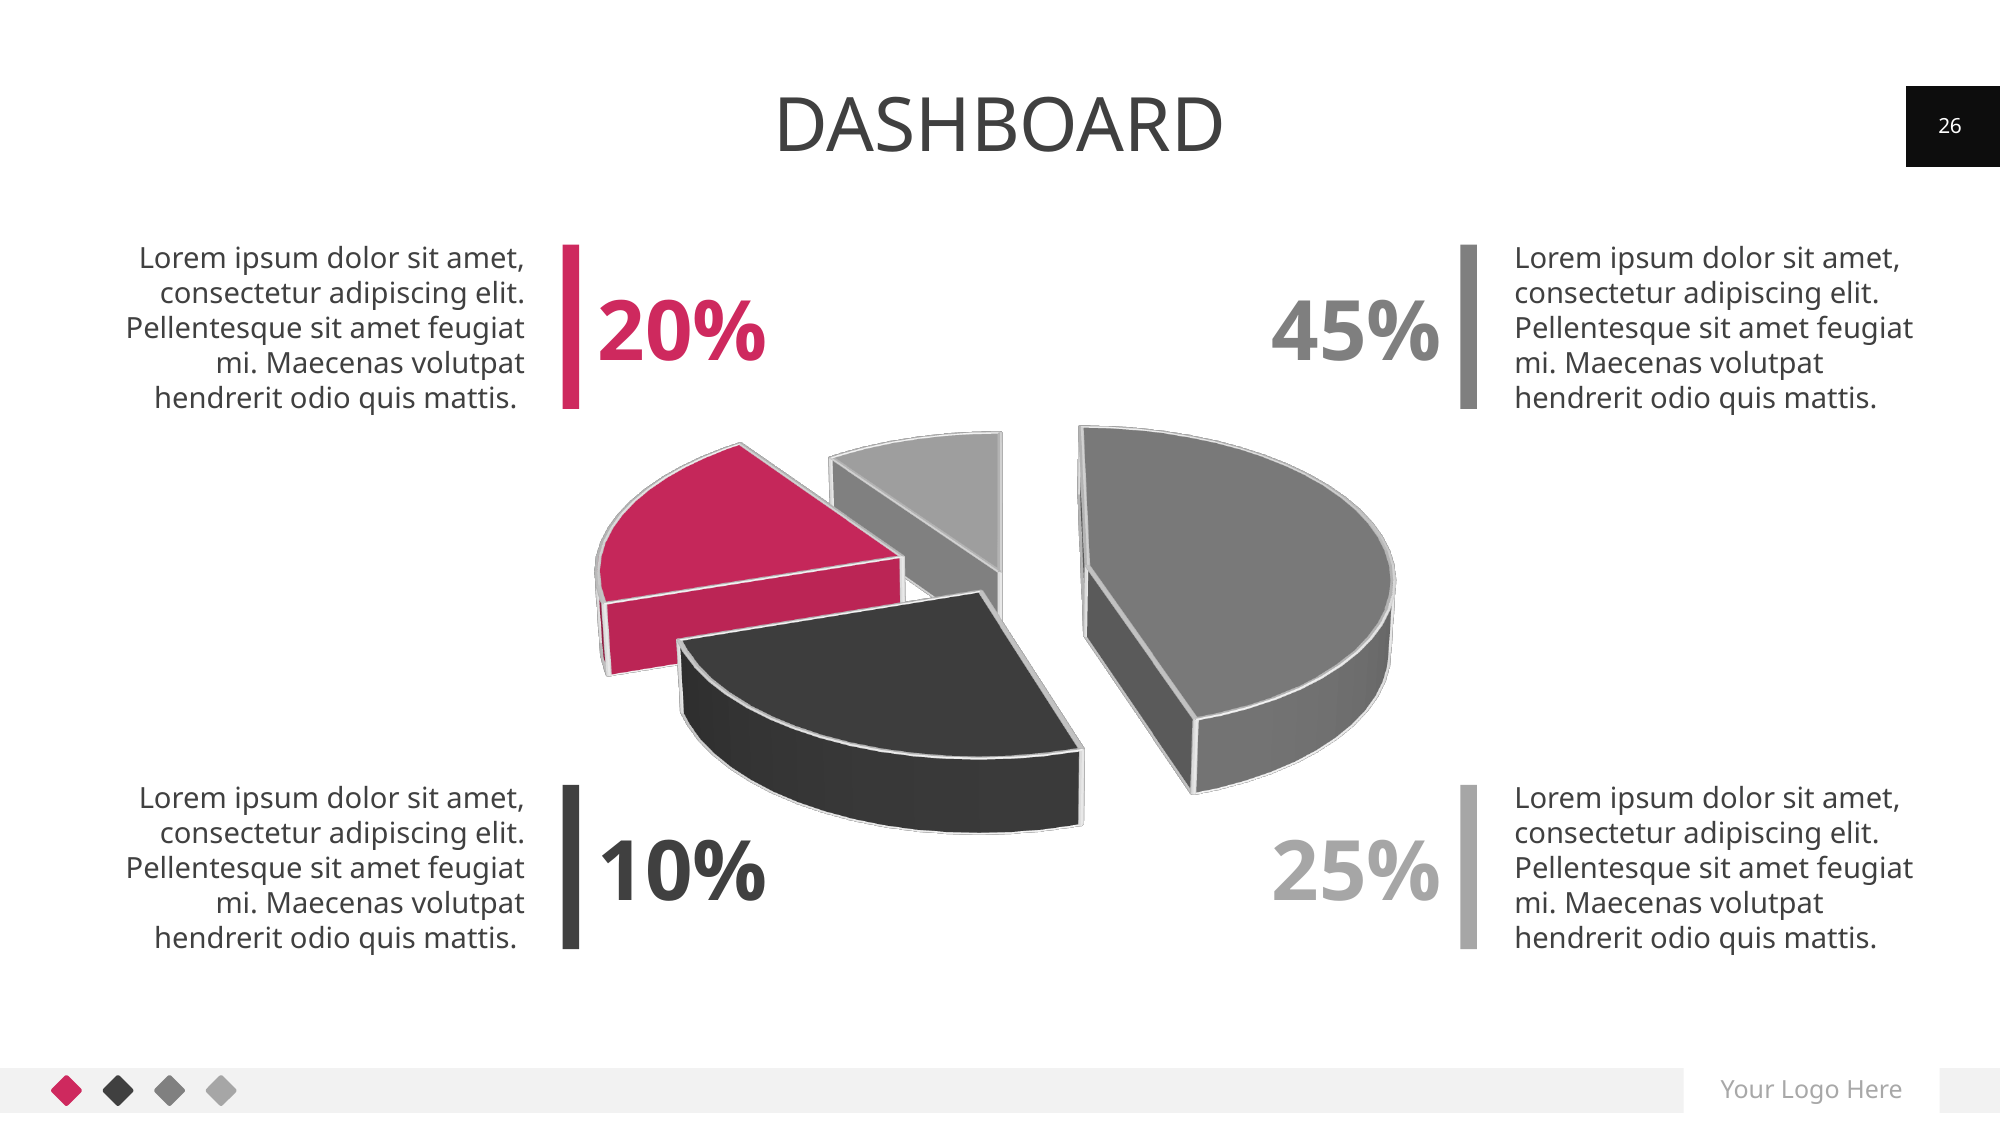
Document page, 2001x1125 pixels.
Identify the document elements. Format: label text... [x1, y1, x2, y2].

text_box 45% [1129, 276, 1442, 313]
chart [522, 313, 1478, 950]
text_box Lorem ipsum dolor sit amet, consectetur adipiscing elit. Pellentesque sit amet feugiat mi. Maecenas volutpat hendrerit odio quis mattis. [83, 779, 526, 955]
footer Your Logo Here [1683, 1067, 1940, 1114]
slide_number 26 [1915, 96, 1985, 157]
text_box Lorem ipsum dolor sit amet, consectetur adipiscing elit. Pellentesque sit amet feugiat mi. Maecenas volutpat hendrerit odio quis mattis. [1514, 779, 1957, 955]
text_box Lorem ipsum dolor sit amet, consectetur adipiscing elit. Pellentesque sit amet feugiat mi. Maecenas volutpat hendrerit odio quis mattis. [1514, 239, 1957, 415]
text_box [562, 244, 580, 313]
title dashboard [137, 86, 1863, 169]
text_box 20% [597, 276, 910, 313]
text_box Lorem ipsum dolor sit amet, consectetur adipiscing elit. Pellentesque sit amet feugiat mi. Maecenas volutpat hendrerit odio quis mattis. [83, 239, 526, 415]
text_box [1459, 244, 1478, 313]
